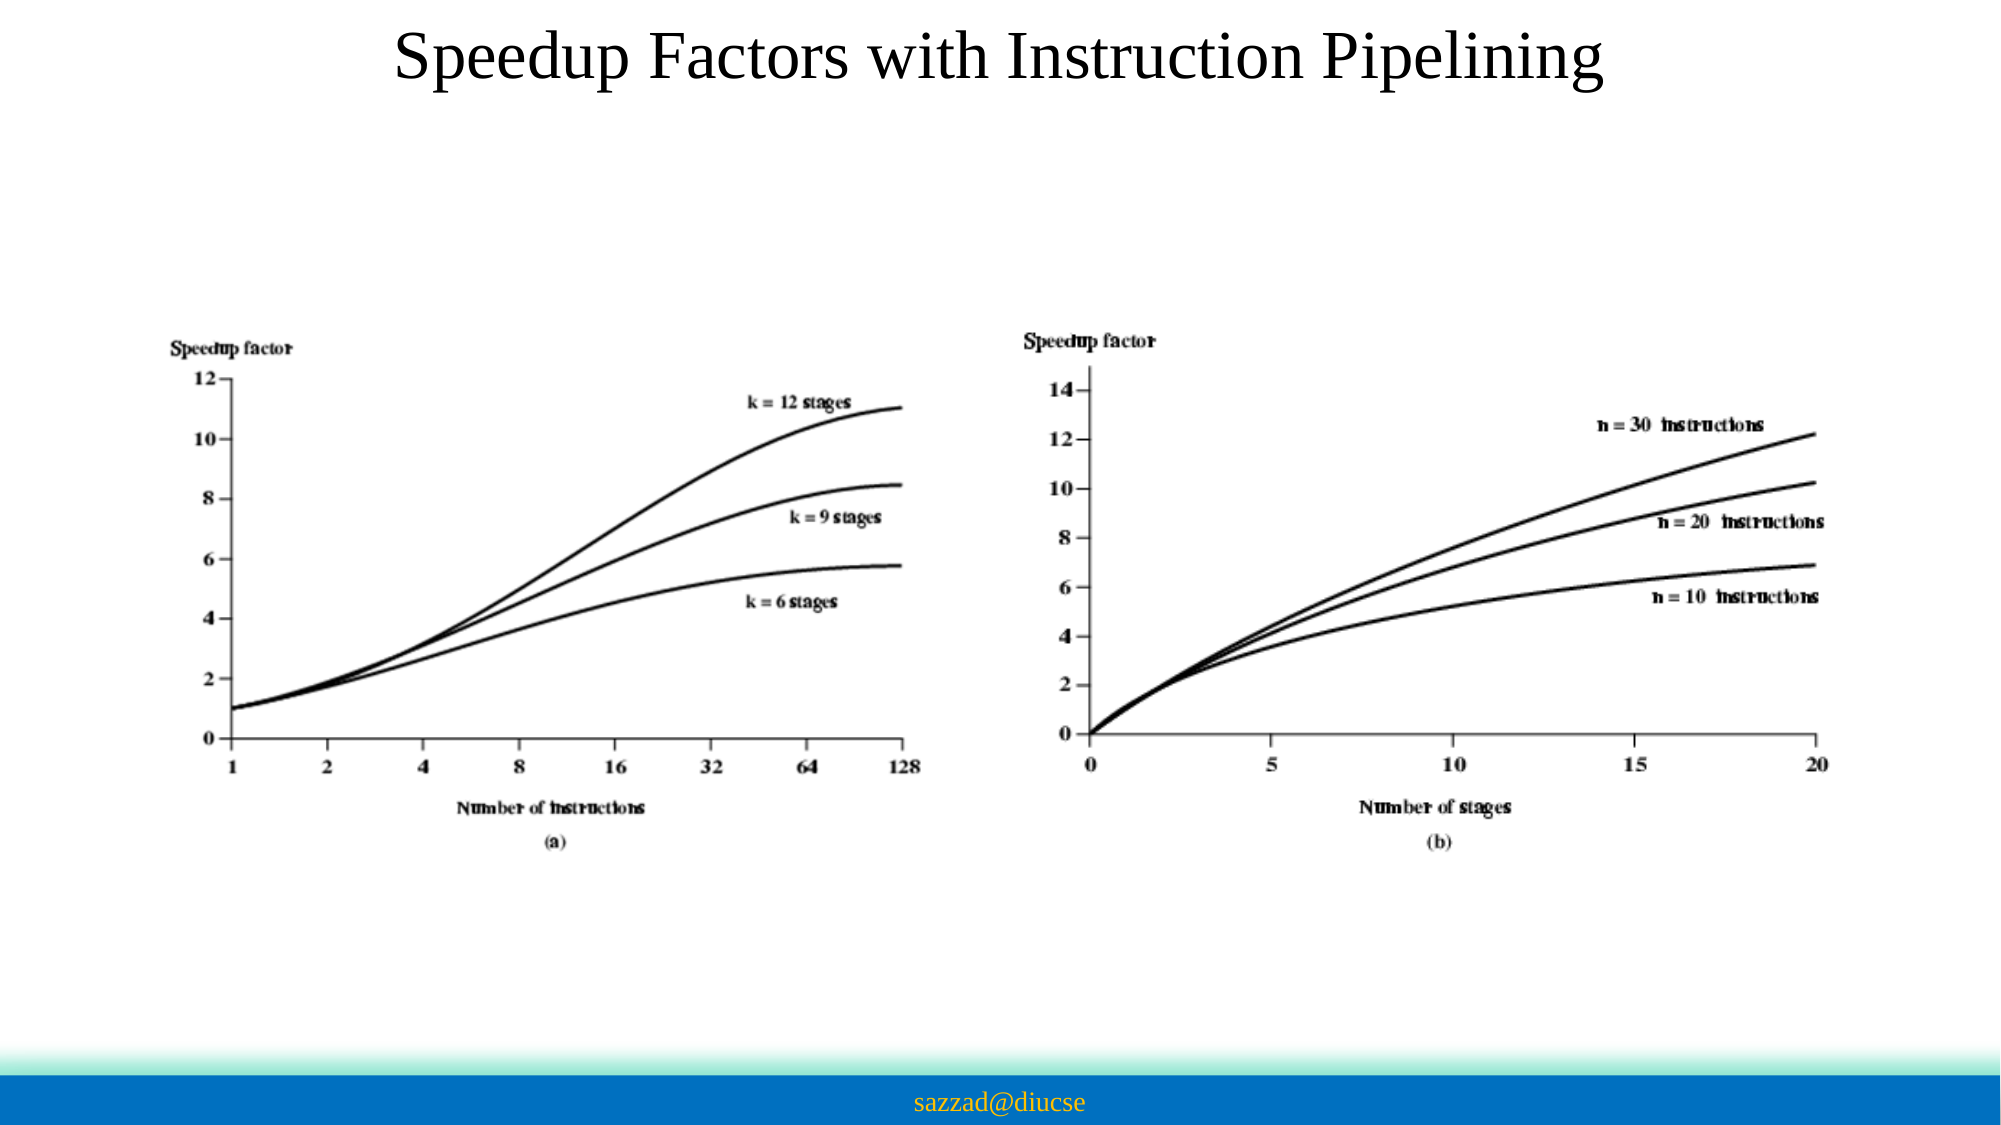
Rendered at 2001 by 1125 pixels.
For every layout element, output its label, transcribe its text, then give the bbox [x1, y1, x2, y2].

picture [1011, 314, 1845, 861]
picture [163, 324, 942, 857]
title Speedup Factors with Instruction Pipelining [78, 0, 1922, 102]
